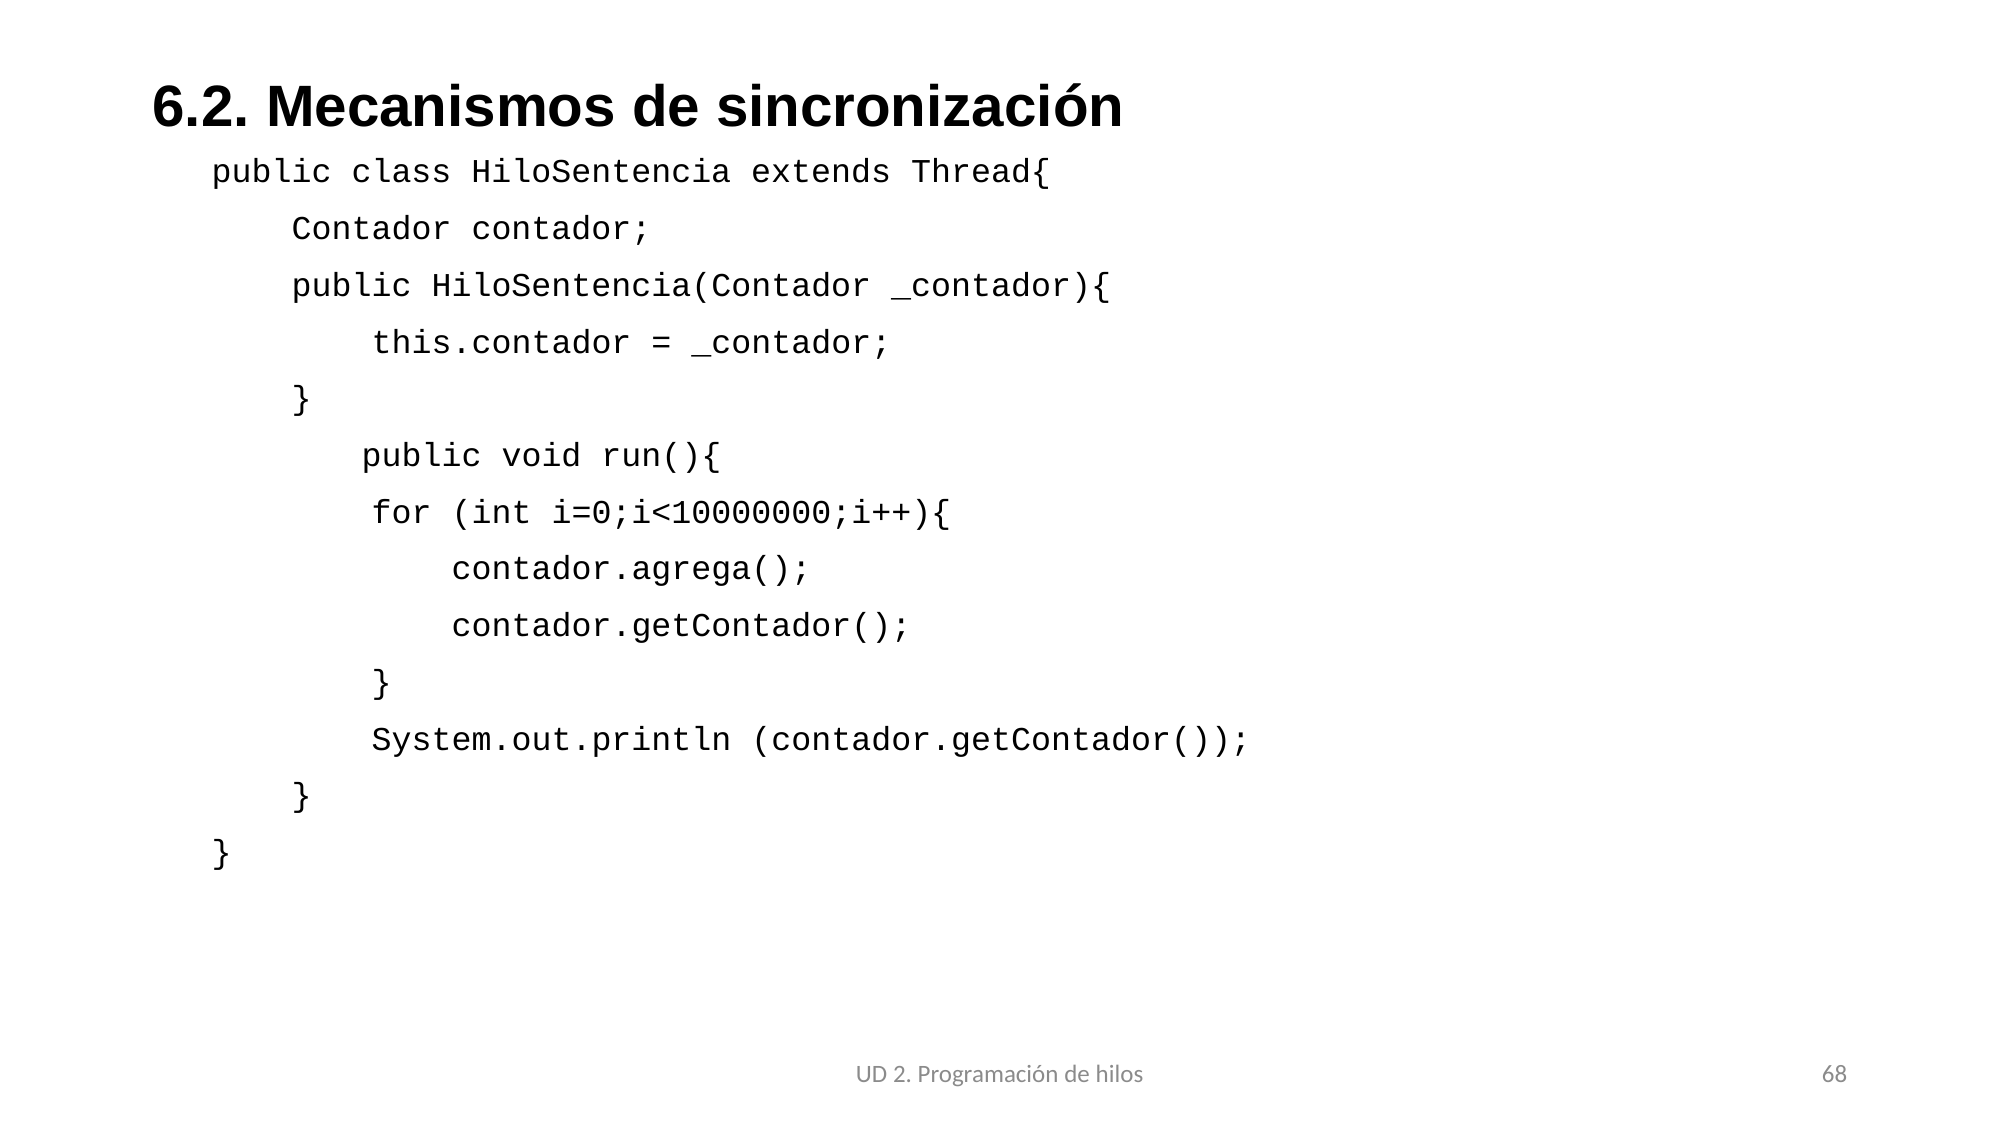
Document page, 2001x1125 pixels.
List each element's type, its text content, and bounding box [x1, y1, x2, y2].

list public class HiloSentencia extends Thread{ Contador contador; public HiloSentencia(Contador _contador){ this.contador = _contador; } public void run(){ for (int i=0;i<10000000;i++){ contador.agrega(); contador.getContador(); } System.out.println (contador.getContador()); } } [137, 146, 1863, 1043]
footer UD 2. Programación de hilos [662, 1042, 1338, 1103]
slide_number 68 [1412, 1042, 1863, 1103]
title 6.2. Mecanismos de sincronización [137, 59, 1863, 146]
